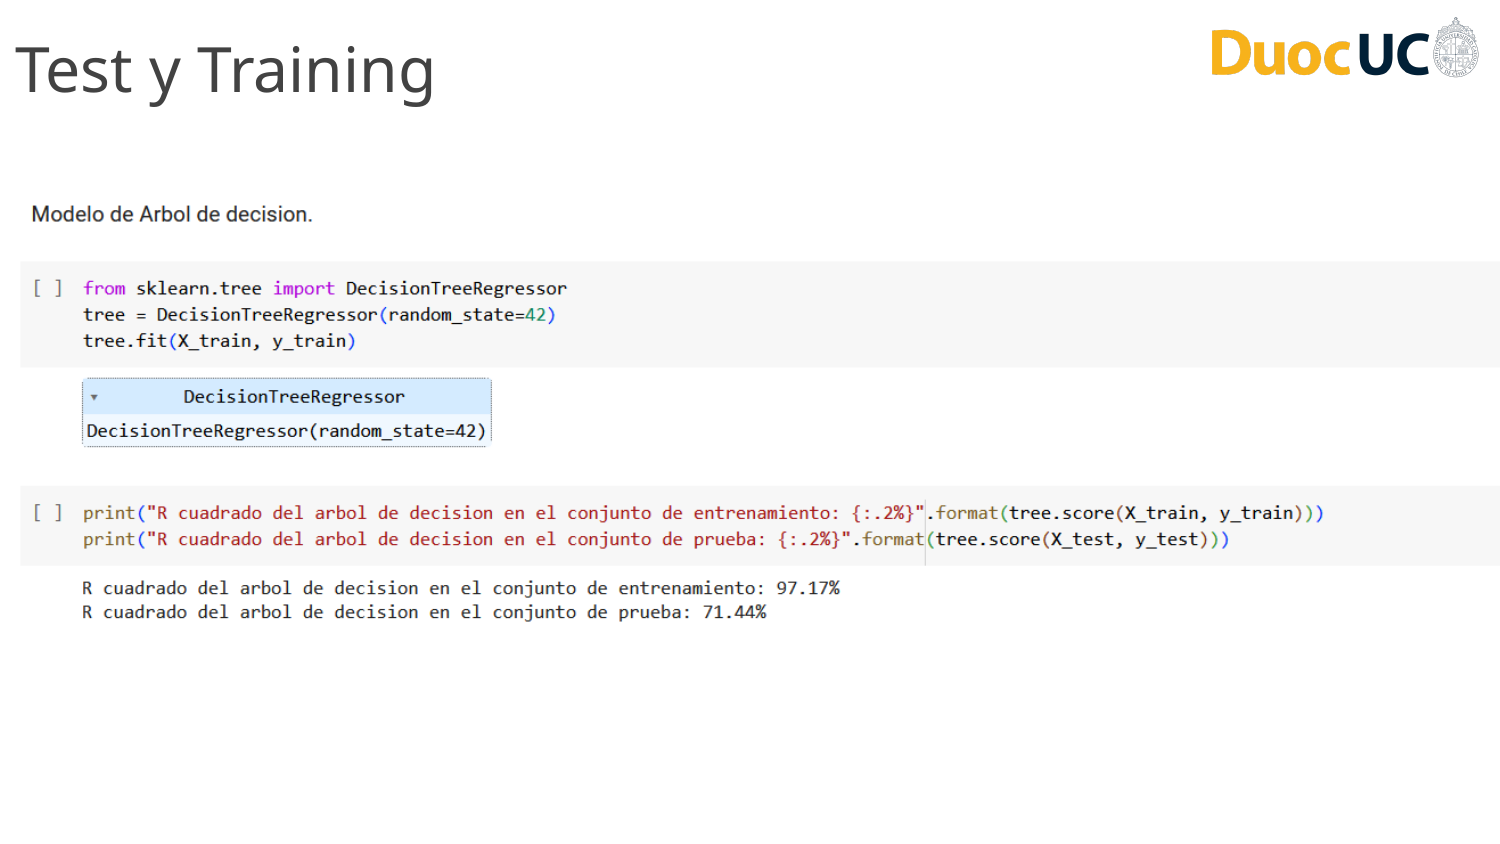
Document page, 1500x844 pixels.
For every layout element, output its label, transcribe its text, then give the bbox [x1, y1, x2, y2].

picture [1207, 12, 1482, 81]
title Test y Training [0, 0, 1398, 121]
picture [0, 183, 1500, 634]
